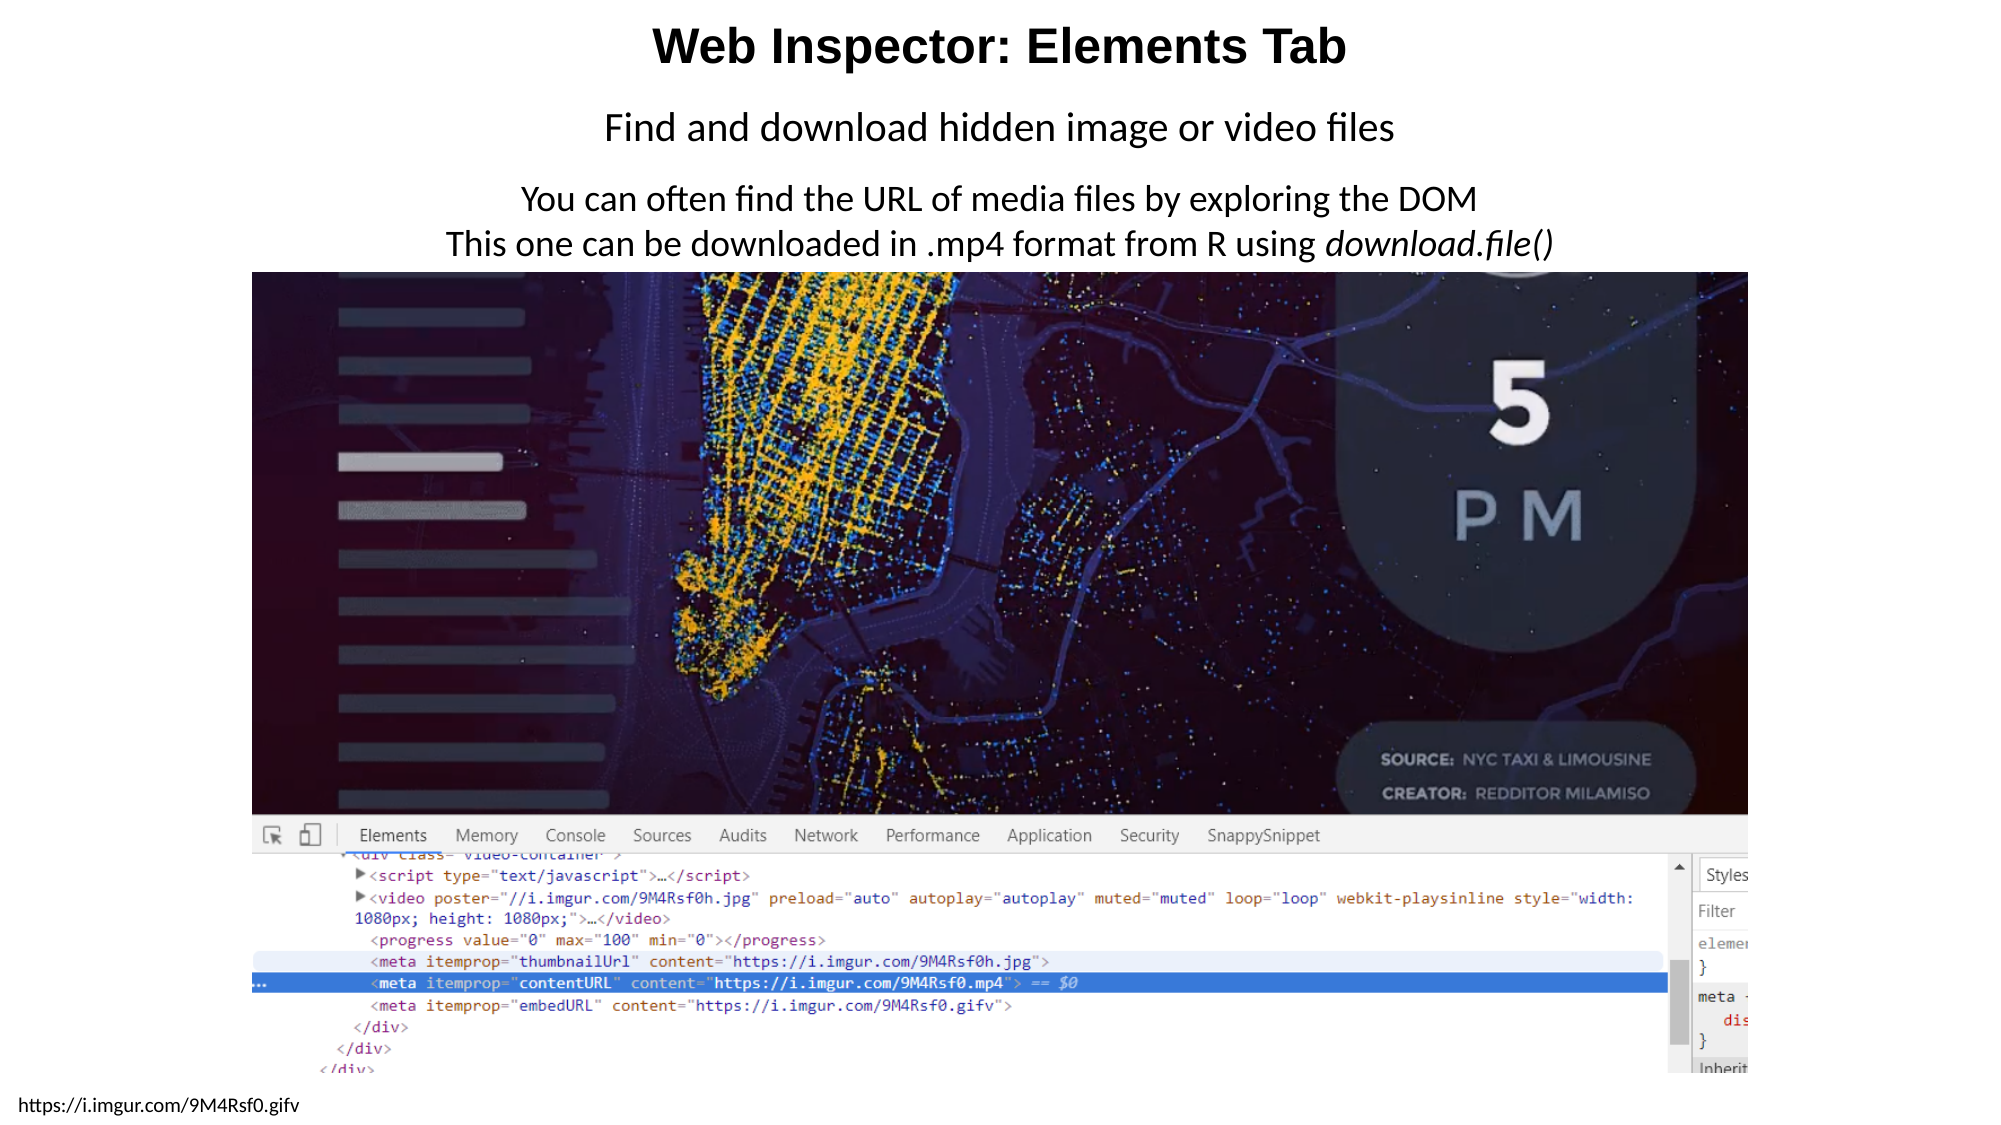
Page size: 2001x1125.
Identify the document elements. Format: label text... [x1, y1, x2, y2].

text_box You can often find the URL of media files by exploring the DOM This one can be downloaded in .mp4 format from R using download.file() [252, 166, 1748, 272]
text_box https://i.imgur.com/9M4Rsf0.gifv [3, 1084, 1925, 1125]
picture [252, 272, 1748, 1073]
text_box Web Inspector: Elements Tab [0, 0, 2000, 96]
text_box Find and download hidden image or video files [150, 91, 1850, 157]
